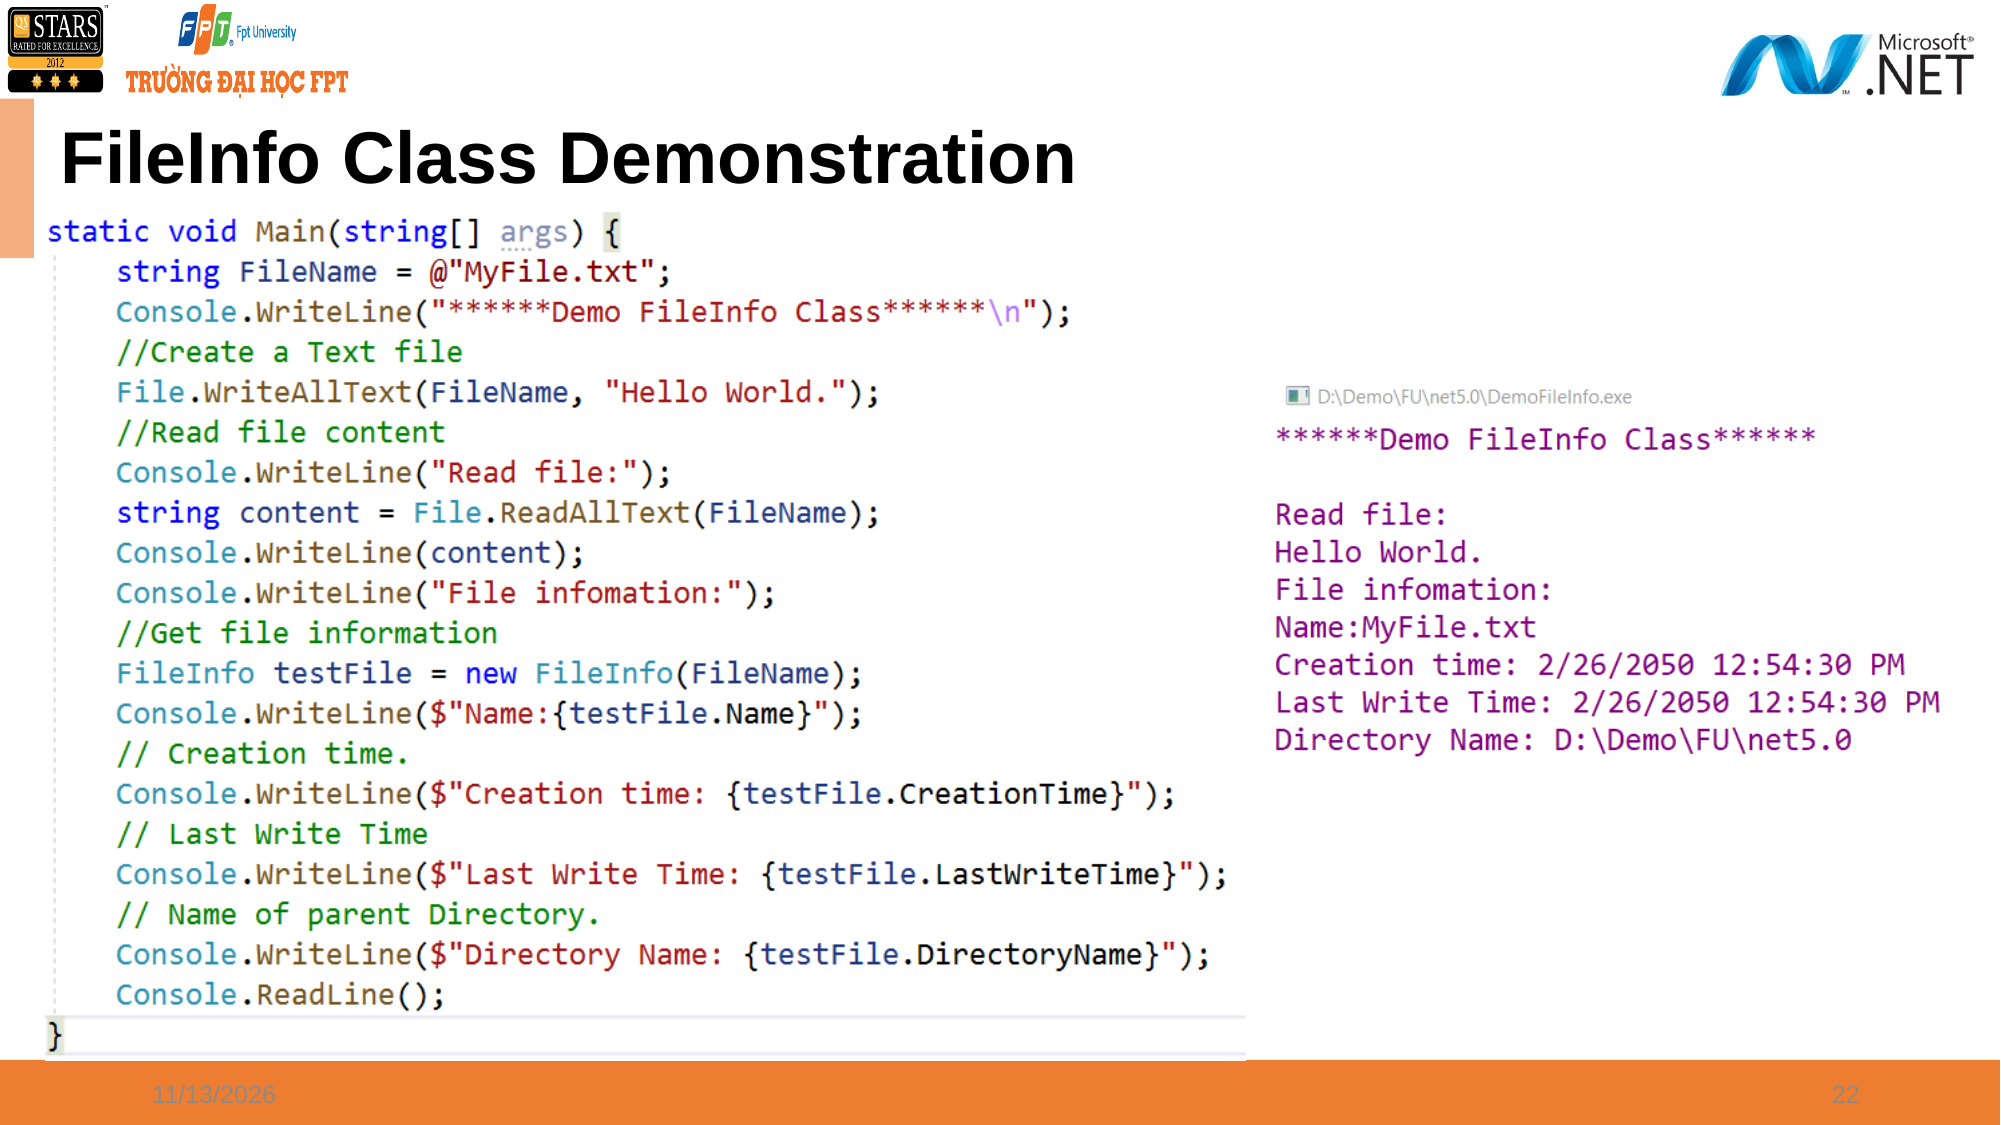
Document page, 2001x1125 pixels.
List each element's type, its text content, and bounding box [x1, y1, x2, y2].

picture [1685, 0, 2001, 129]
title FileInfo Class Demonstration [45, 112, 1815, 208]
picture [45, 211, 1246, 1061]
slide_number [137, 1063, 588, 1123]
picture [1275, 376, 1991, 784]
slide_number 22 [1424, 1063, 1875, 1123]
